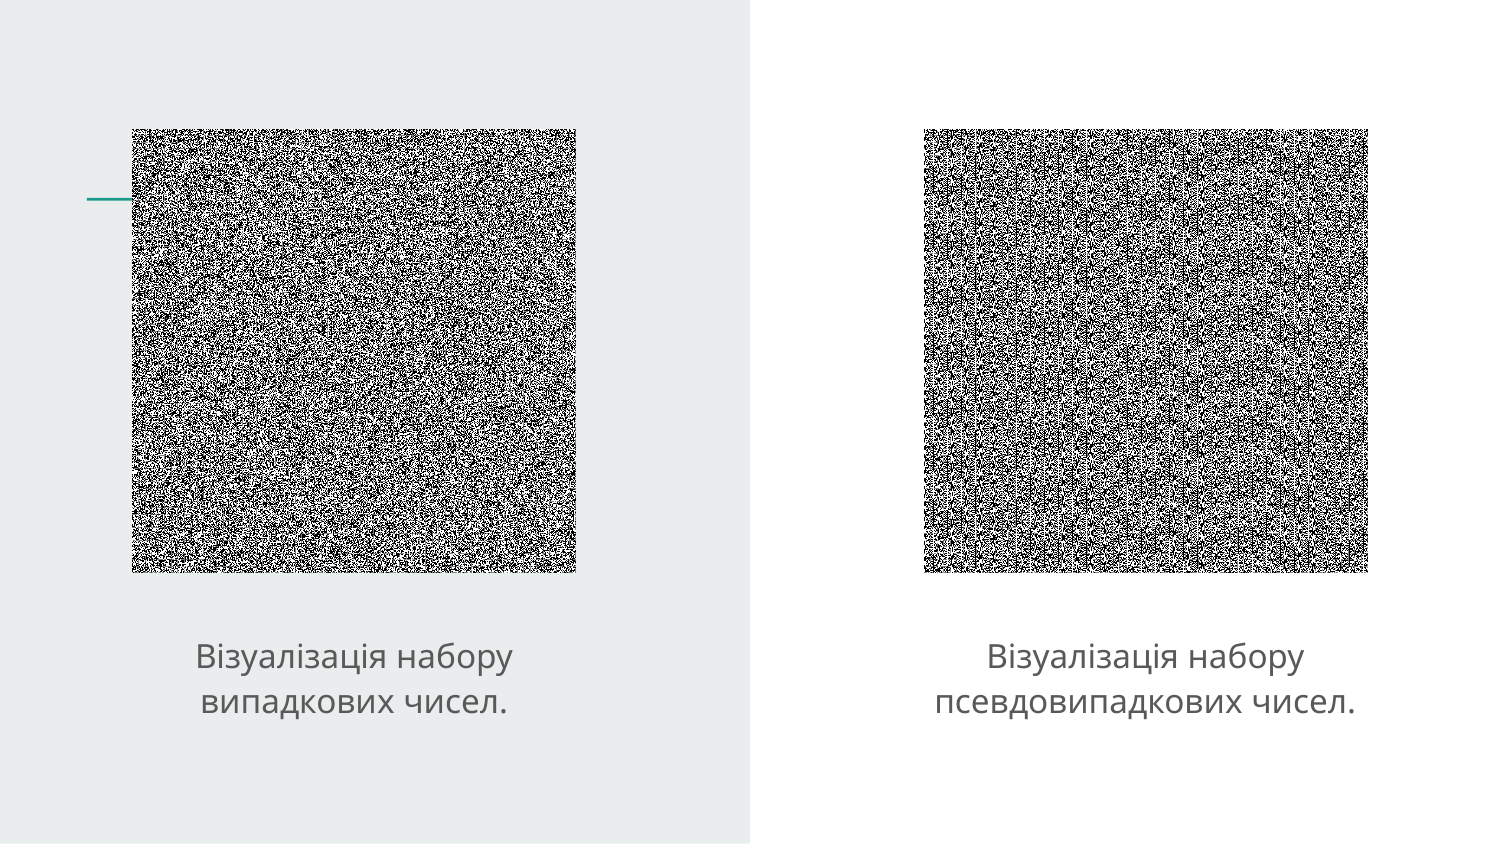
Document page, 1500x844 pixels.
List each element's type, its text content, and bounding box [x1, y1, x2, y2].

picture [923, 129, 1368, 573]
subtitle Візуалізація набору випадкових чисел. [83, 617, 625, 742]
subtitle Візуалізація набору псевдовипадкових чисел. [874, 617, 1417, 742]
picture [132, 129, 576, 573]
